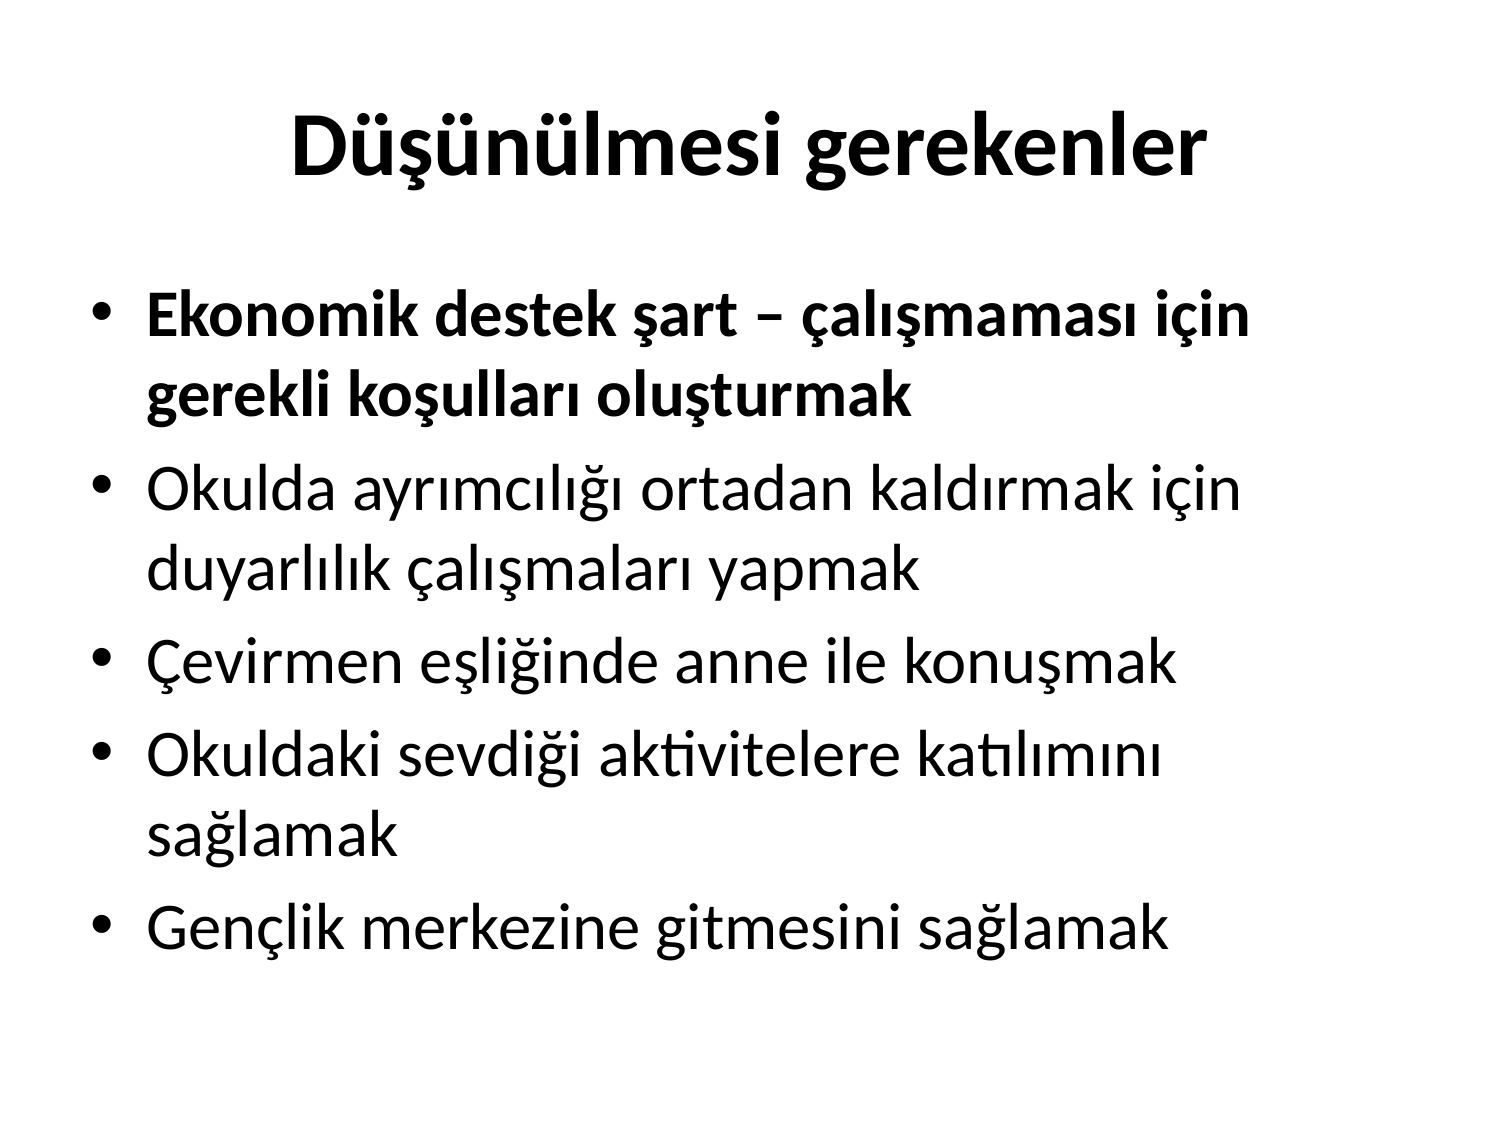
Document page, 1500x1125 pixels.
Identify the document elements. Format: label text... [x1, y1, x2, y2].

title Düşünülmesi gerekenler [75, 45, 1425, 233]
list Ekonomik destek şart – çalışmaması için gerekli koşulları oluşturmak Okulda ayrımcılığı ortadan kaldırmak için duyarlılık çalışmaları yapmak Çevirmen eşliğinde anne ile konuşmak Okuldaki sevdiği aktivitelere katılımını sağlamak Gençlik merkezine gitmesini sağlamak [75, 262, 1425, 1005]
